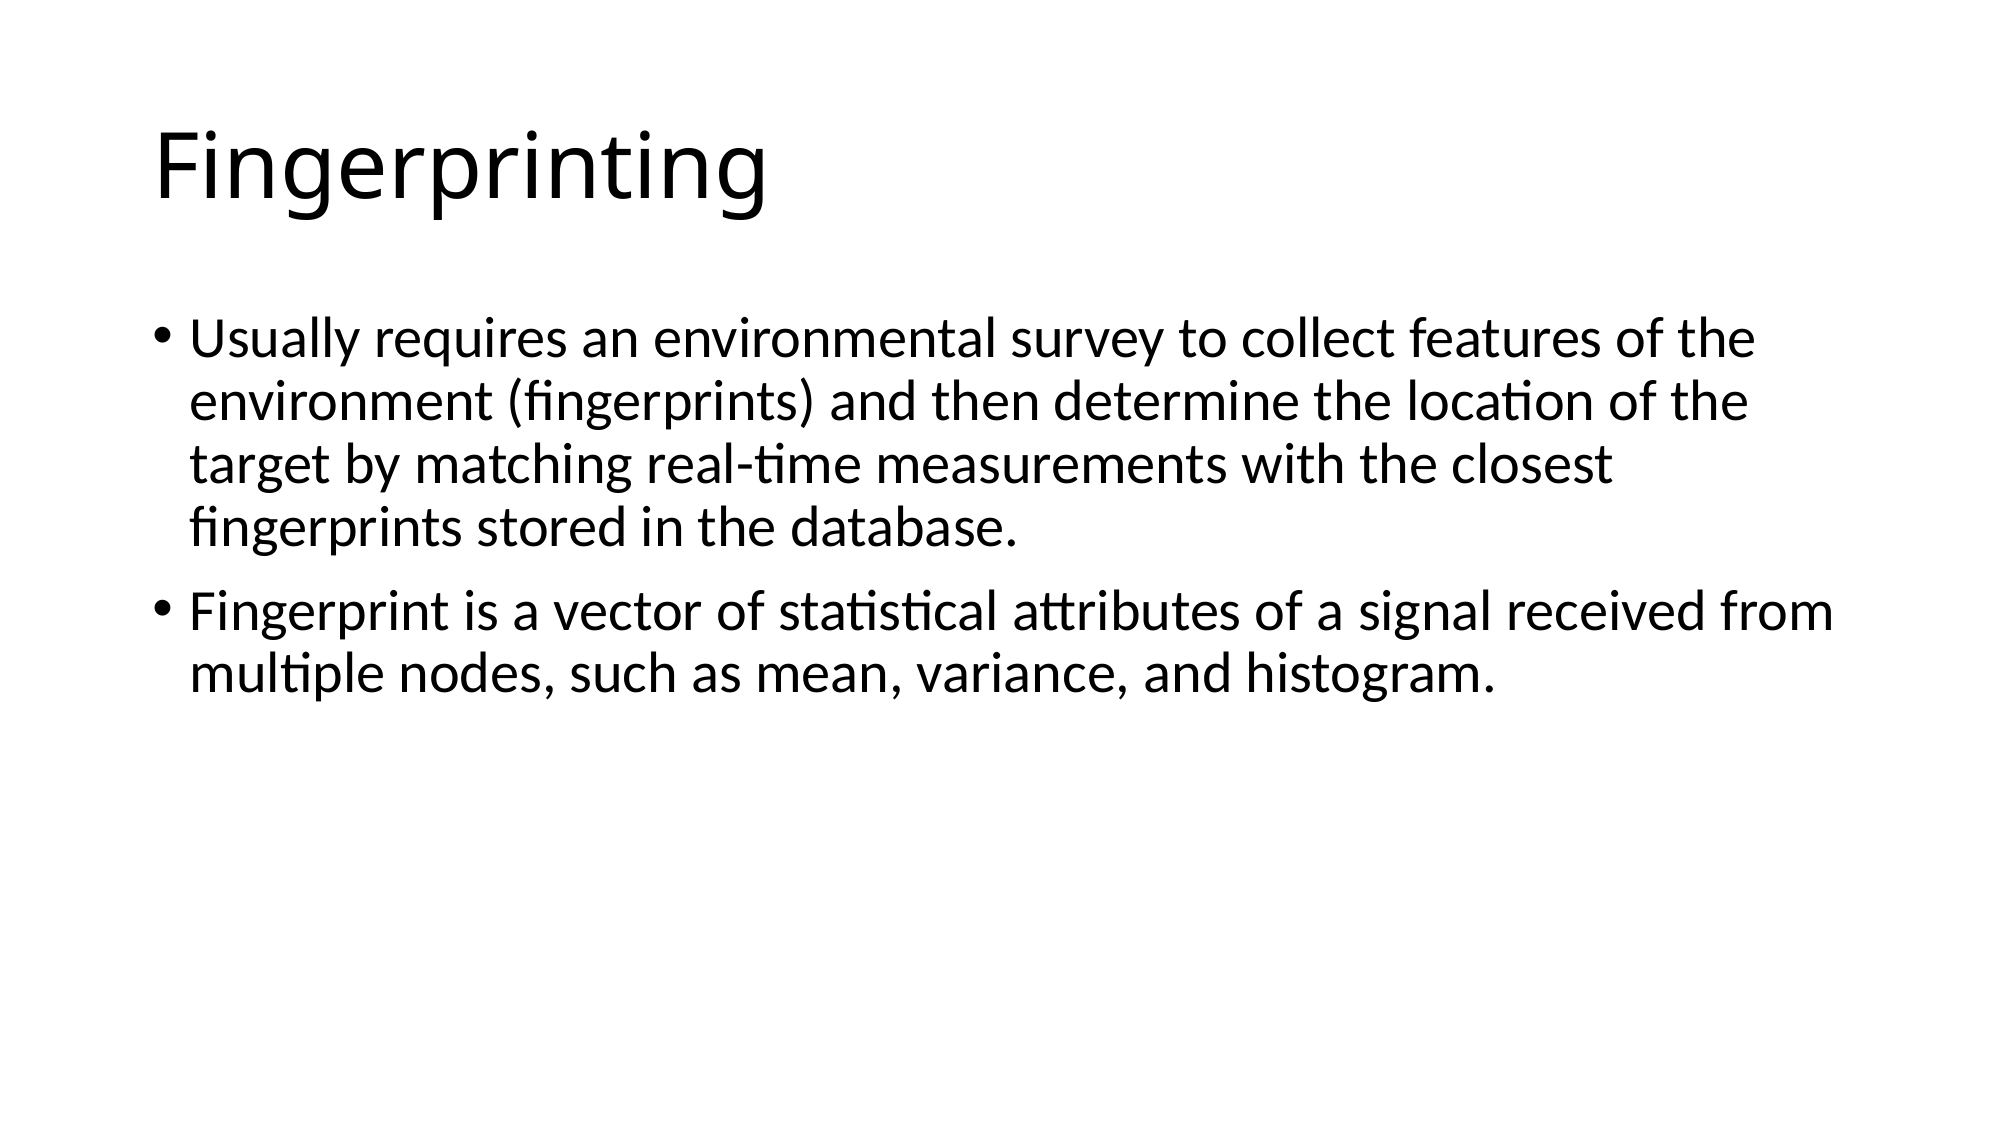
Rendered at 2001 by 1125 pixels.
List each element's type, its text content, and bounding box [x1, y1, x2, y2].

title Fingerprinting [137, 59, 1863, 278]
list Usually requires an environmental survey to collect features of the environment (fingerprints) and then determine the location of the target by matching real-time measurements with the closest fingerprints stored in the database. Fingerprint is a vector of statistical attributes of a signal received from multiple nodes, such as mean, variance, and histogram. [137, 299, 1863, 1014]
